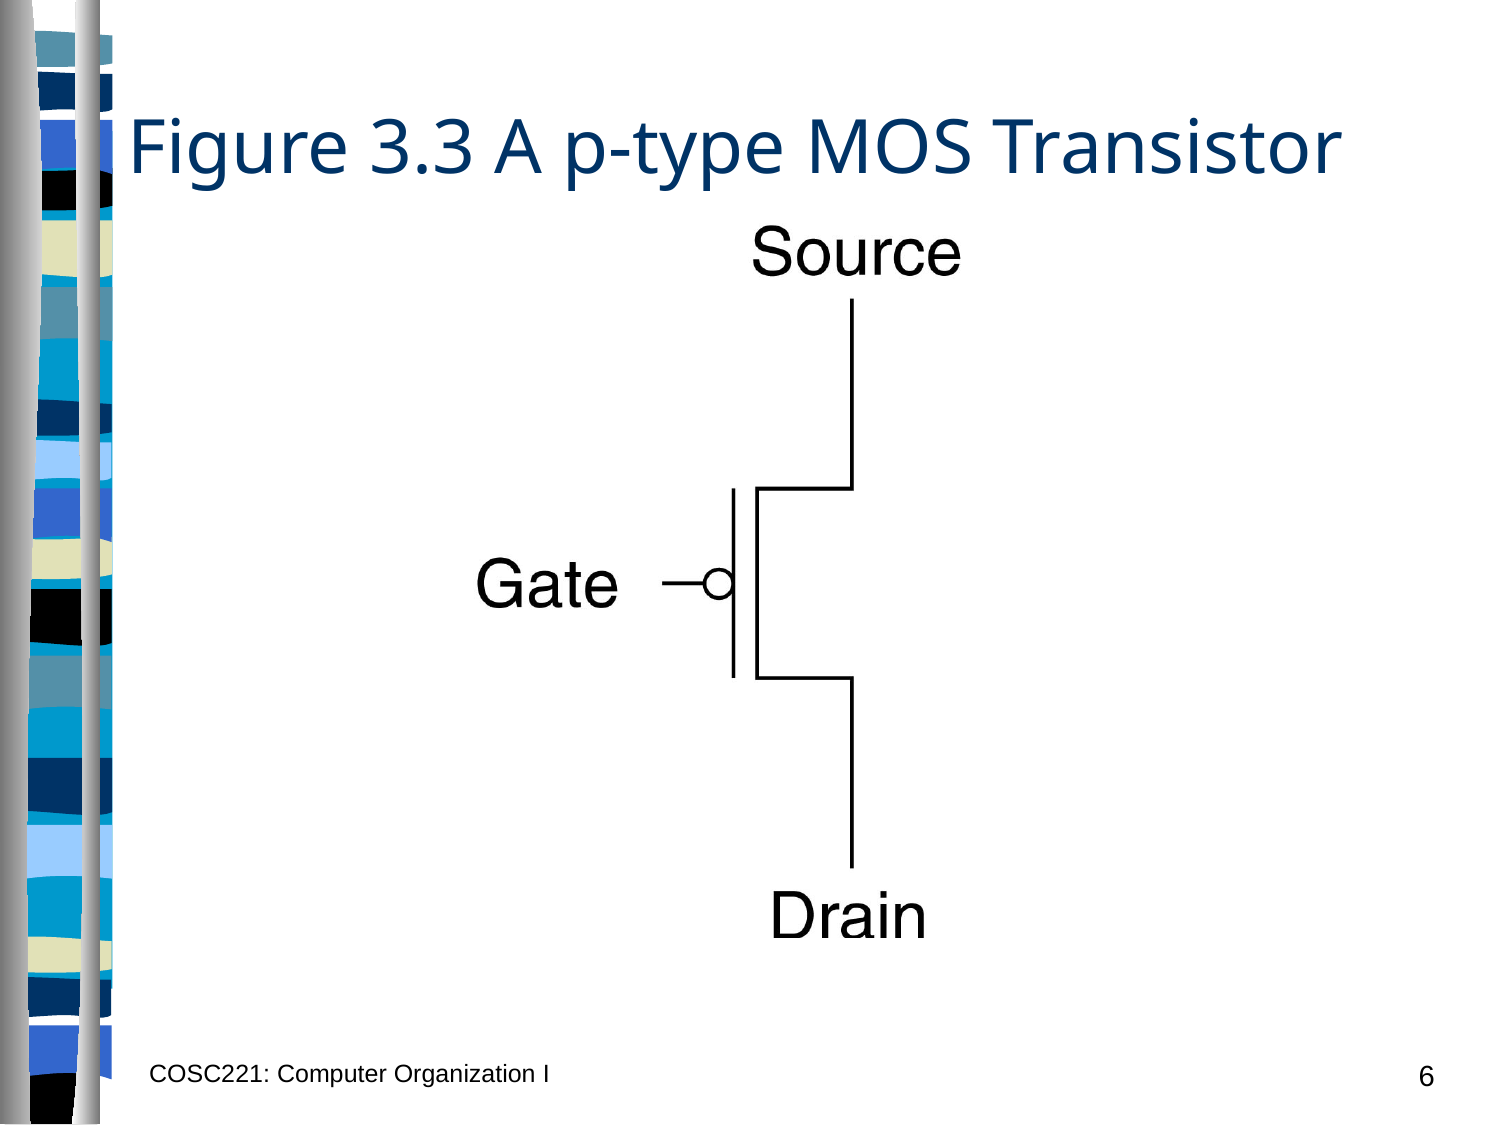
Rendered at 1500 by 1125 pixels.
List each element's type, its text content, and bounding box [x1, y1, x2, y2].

title Figure 3.3 A p-type MOS Transistor [112, 50, 1450, 238]
slide_number 6 [1137, 1049, 1451, 1101]
footer COSC221: Computer Organization I [112, 1049, 588, 1101]
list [462, 212, 966, 938]
